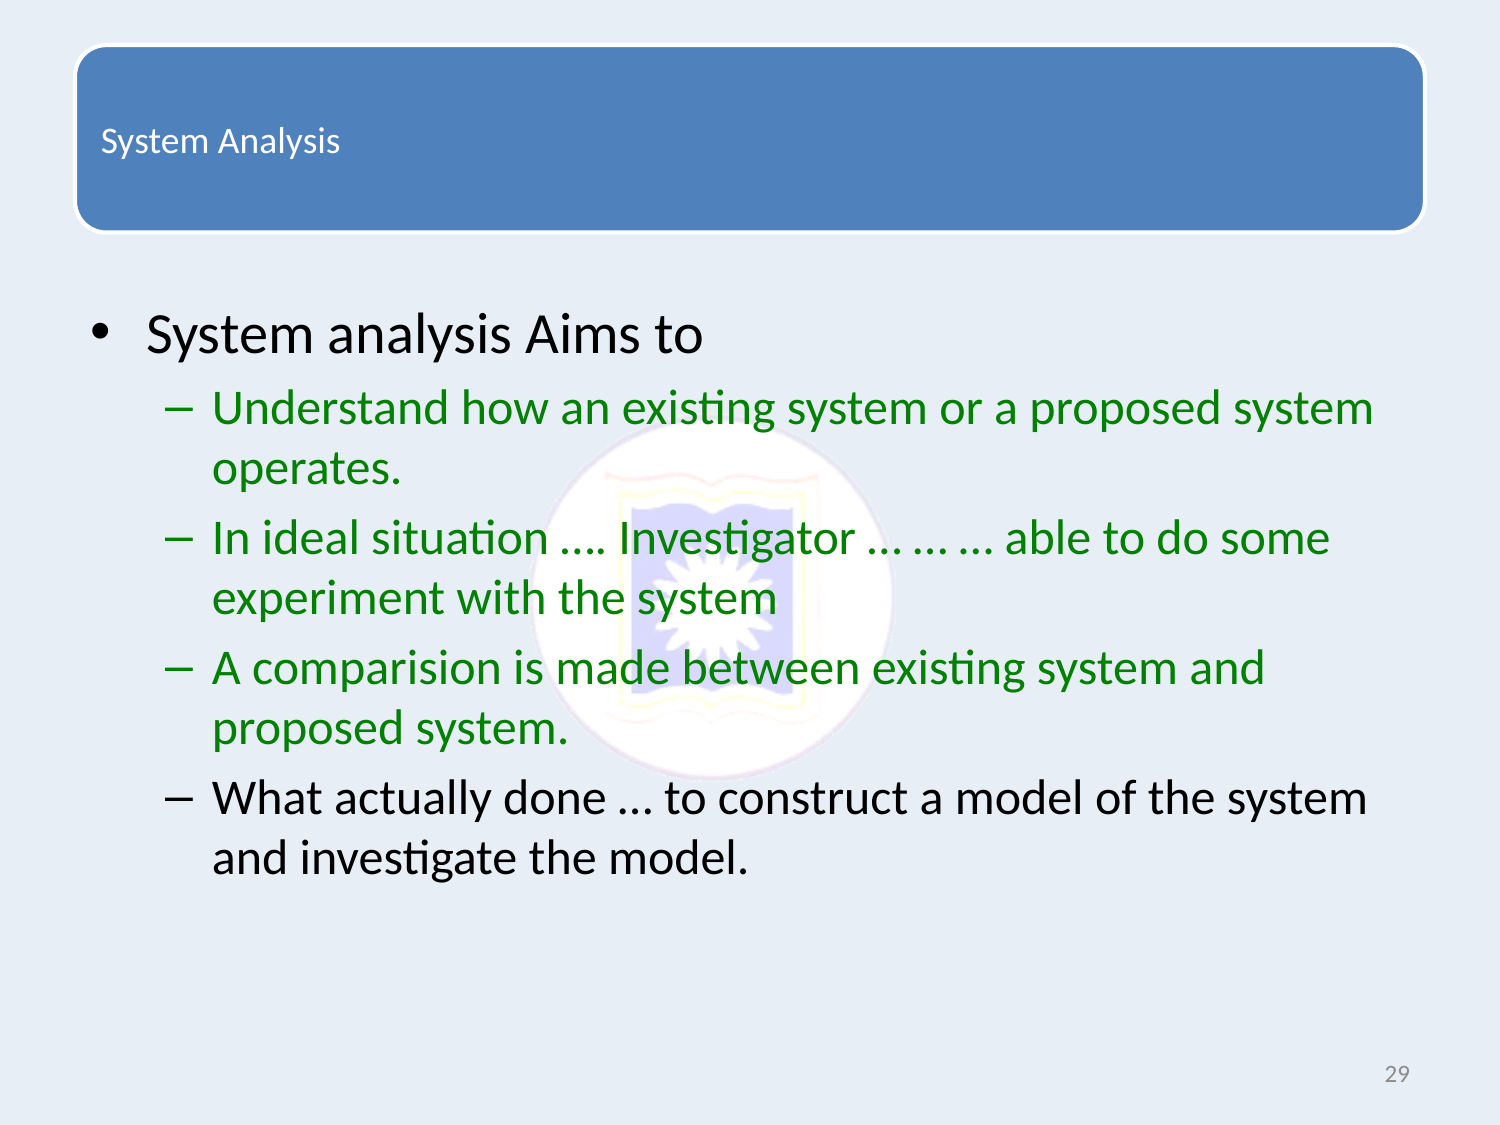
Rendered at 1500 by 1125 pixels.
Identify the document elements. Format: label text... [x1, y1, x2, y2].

slide_number 29 [1074, 1042, 1425, 1103]
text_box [74, 44, 1426, 233]
list System analysis Aims to Understand how an existing system or a proposed system operates. In ideal situation …. Investigator … … … able to do some experiment with the system A comparision is made between existing system and proposed system. What actually done … to construct a model of the system and investigate the model. [75, 287, 1425, 1005]
